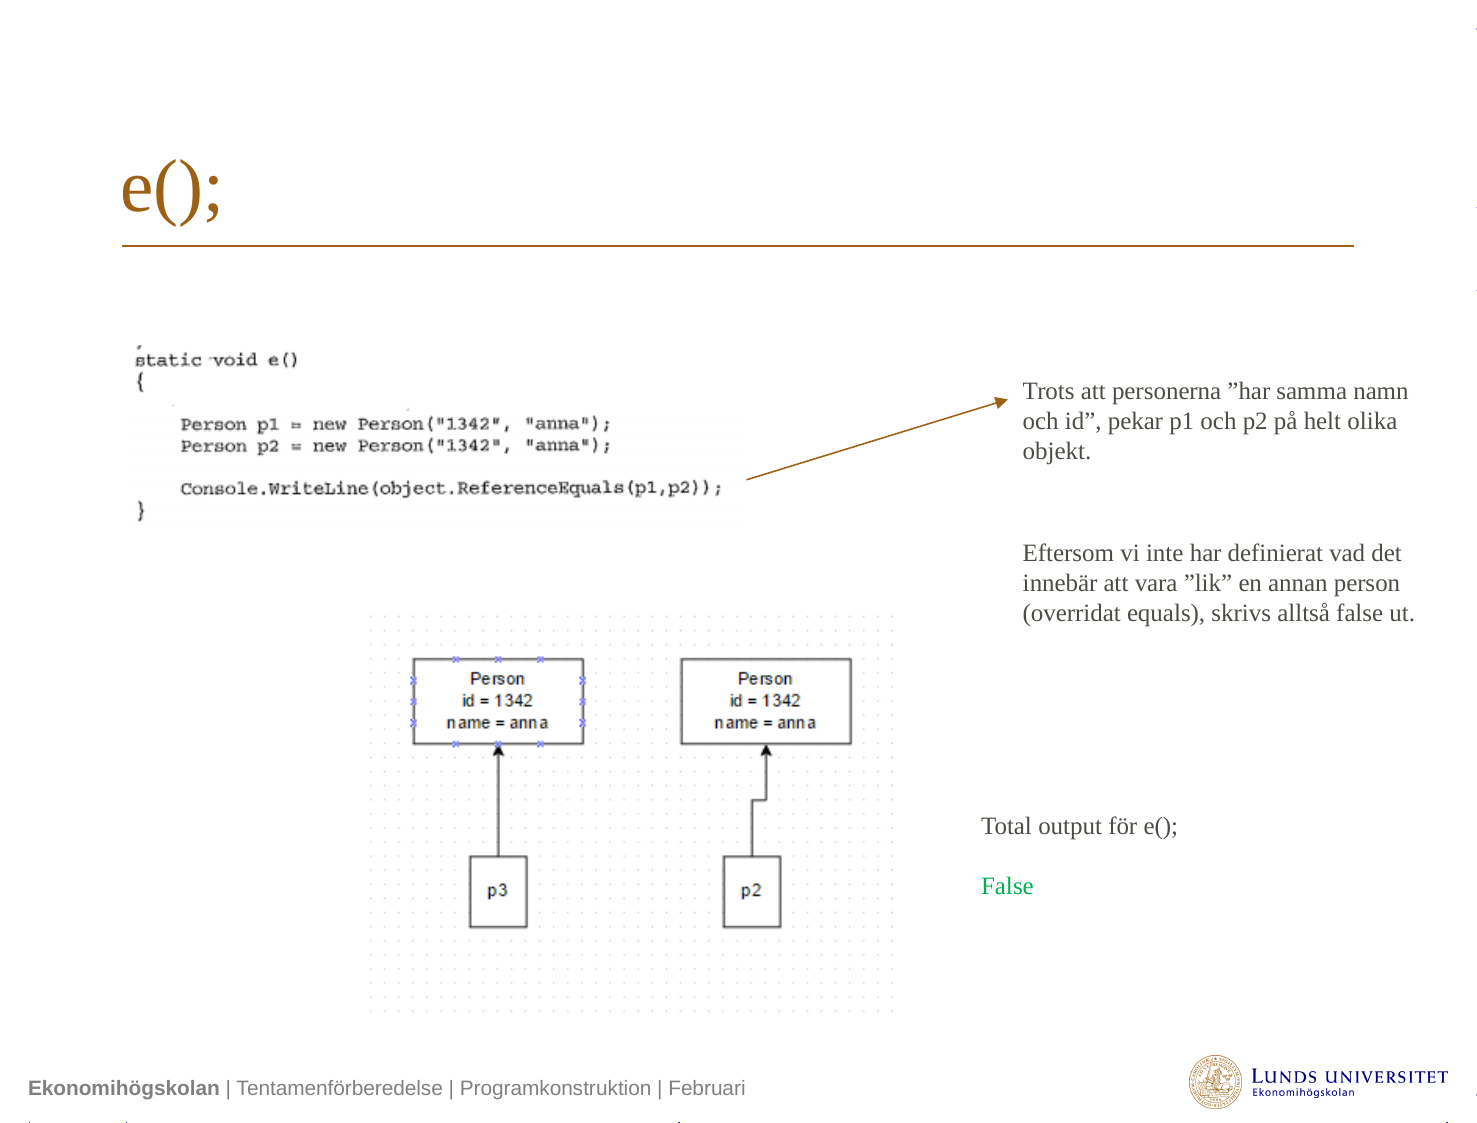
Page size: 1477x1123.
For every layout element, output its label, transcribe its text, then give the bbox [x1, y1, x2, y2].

picture [369, 605, 893, 1017]
picture [125, 345, 747, 534]
title e(); [105, 46, 1354, 234]
text_box Total output för e(); False [966, 802, 1422, 964]
list Trots att personerna ”har samma namn och id”, pekar p1 och p2 på helt olika objekt. Eftersom vi inte har definierat vad det innebär att vara ”lik” en annan person (overridat equals), skrivs alltså false ut. [1007, 367, 1464, 718]
picture [1189, 1055, 1448, 1109]
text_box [746, 399, 1009, 481]
